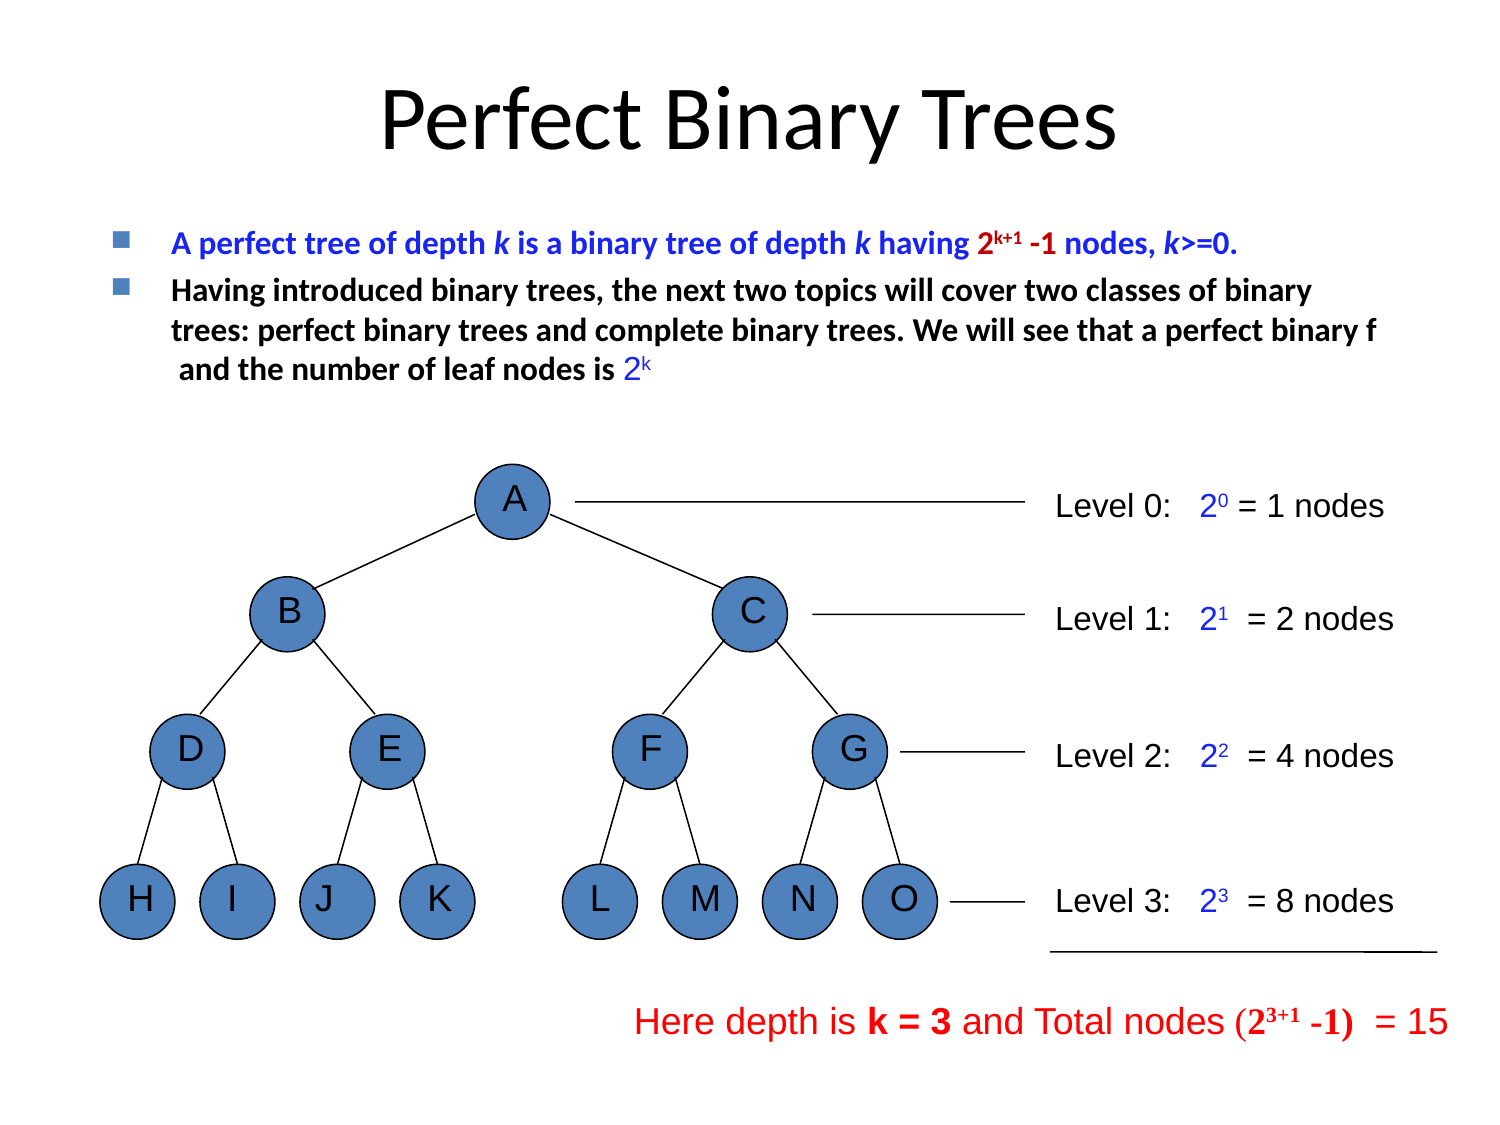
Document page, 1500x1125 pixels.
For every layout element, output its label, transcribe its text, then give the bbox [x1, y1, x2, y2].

text_box K [412, 866, 475, 927]
text_box F [624, 716, 688, 777]
text_box I [212, 866, 275, 927]
text_box [762, 873, 838, 940]
text_box A perfect tree of depth k is a binary tree of depth k having 2k+1 -1 nodes, k>=0. Having introduced binary trees, the next two topics will cover two classes of binary trees: perfect binary trees and complete binary trees. We will see that a perfect binary f and the number of leaf nodes is 2k [99, 213, 1400, 395]
text_box [625, 777, 675, 790]
text_box Level 2: 22 = 4 nodes [1040, 726, 1410, 782]
text_box [825, 777, 875, 790]
text_box Level 3: 23 = 8 nodes [1040, 871, 1410, 927]
text_box [612, 724, 624, 779]
text_box Level 1: 21 = 2 nodes [1040, 589, 1410, 644]
text_box [349, 724, 425, 790]
text_box M [674, 866, 738, 927]
text_box [99, 874, 175, 940]
text_box L [574, 866, 638, 927]
text_box J [299, 866, 375, 927]
text_box [862, 874, 928, 940]
text_box [199, 874, 266, 940]
text_box D [162, 716, 213, 777]
text_box [562, 874, 628, 940]
text_box Here depth is k = 3 and Total nodes (23+1 -1) = 15 [619, 989, 1464, 1049]
text_box G [824, 716, 888, 777]
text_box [249, 576, 326, 652]
text_box [662, 874, 728, 940]
text_box H [112, 866, 163, 927]
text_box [712, 576, 788, 652]
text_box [474, 464, 551, 540]
text_box Level 0: 20 = 1 nodes [1040, 476, 1401, 532]
text_box [309, 927, 366, 940]
text_box E [362, 716, 413, 777]
text_box N [774, 866, 825, 927]
text_box O [874, 866, 938, 927]
text_box [399, 874, 466, 940]
title Perfect Binary Trees [74, 37, 1425, 188]
text_box [812, 724, 824, 779]
text_box [149, 724, 225, 790]
